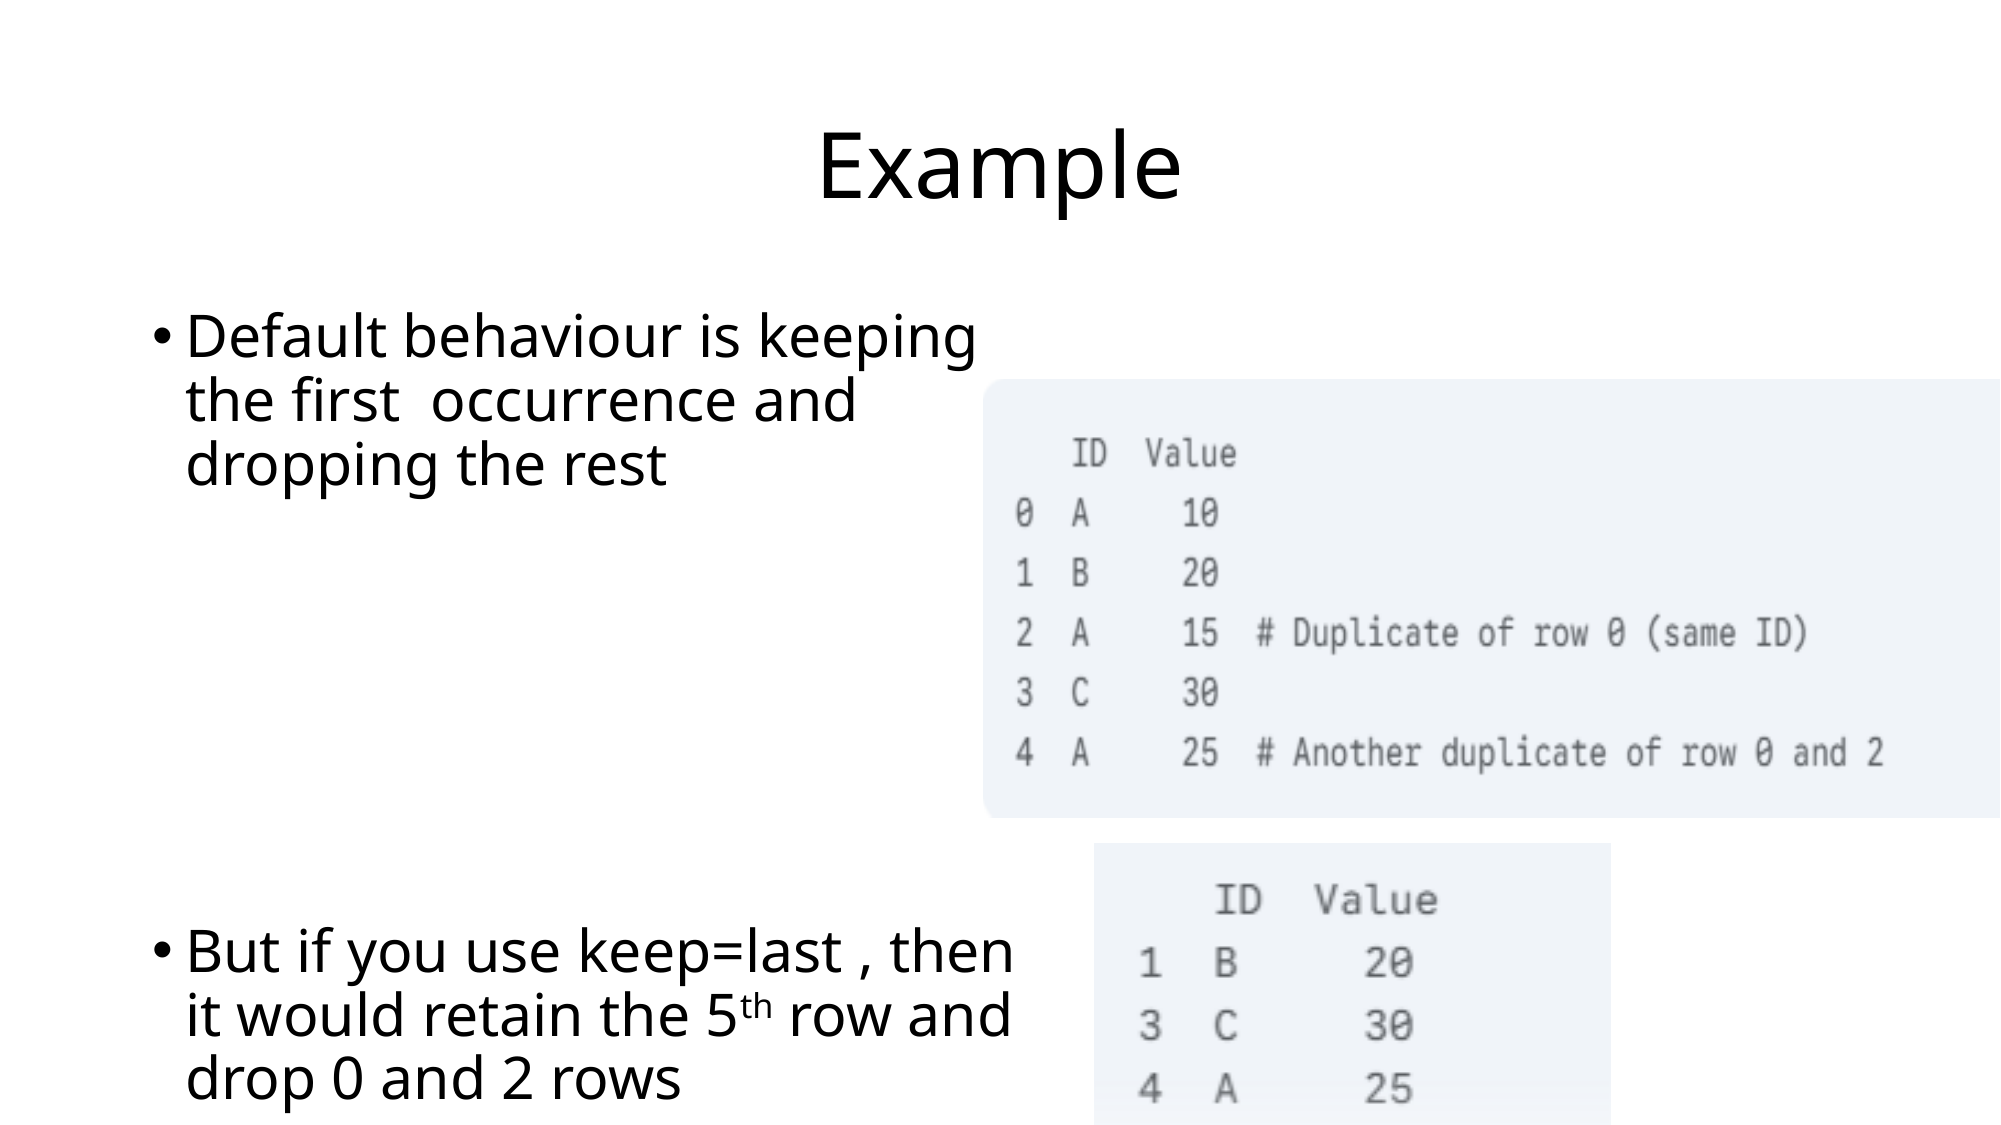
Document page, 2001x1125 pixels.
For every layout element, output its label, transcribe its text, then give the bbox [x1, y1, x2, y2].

picture [1093, 843, 1612, 1125]
title Example [137, 59, 1863, 278]
list Default behaviour is keeping the first occurrence and dropping the rest But if you use keep=last , then it would retain the 5th row and drop 0 and 2 rows [137, 299, 1065, 1125]
picture [982, 378, 2000, 818]
